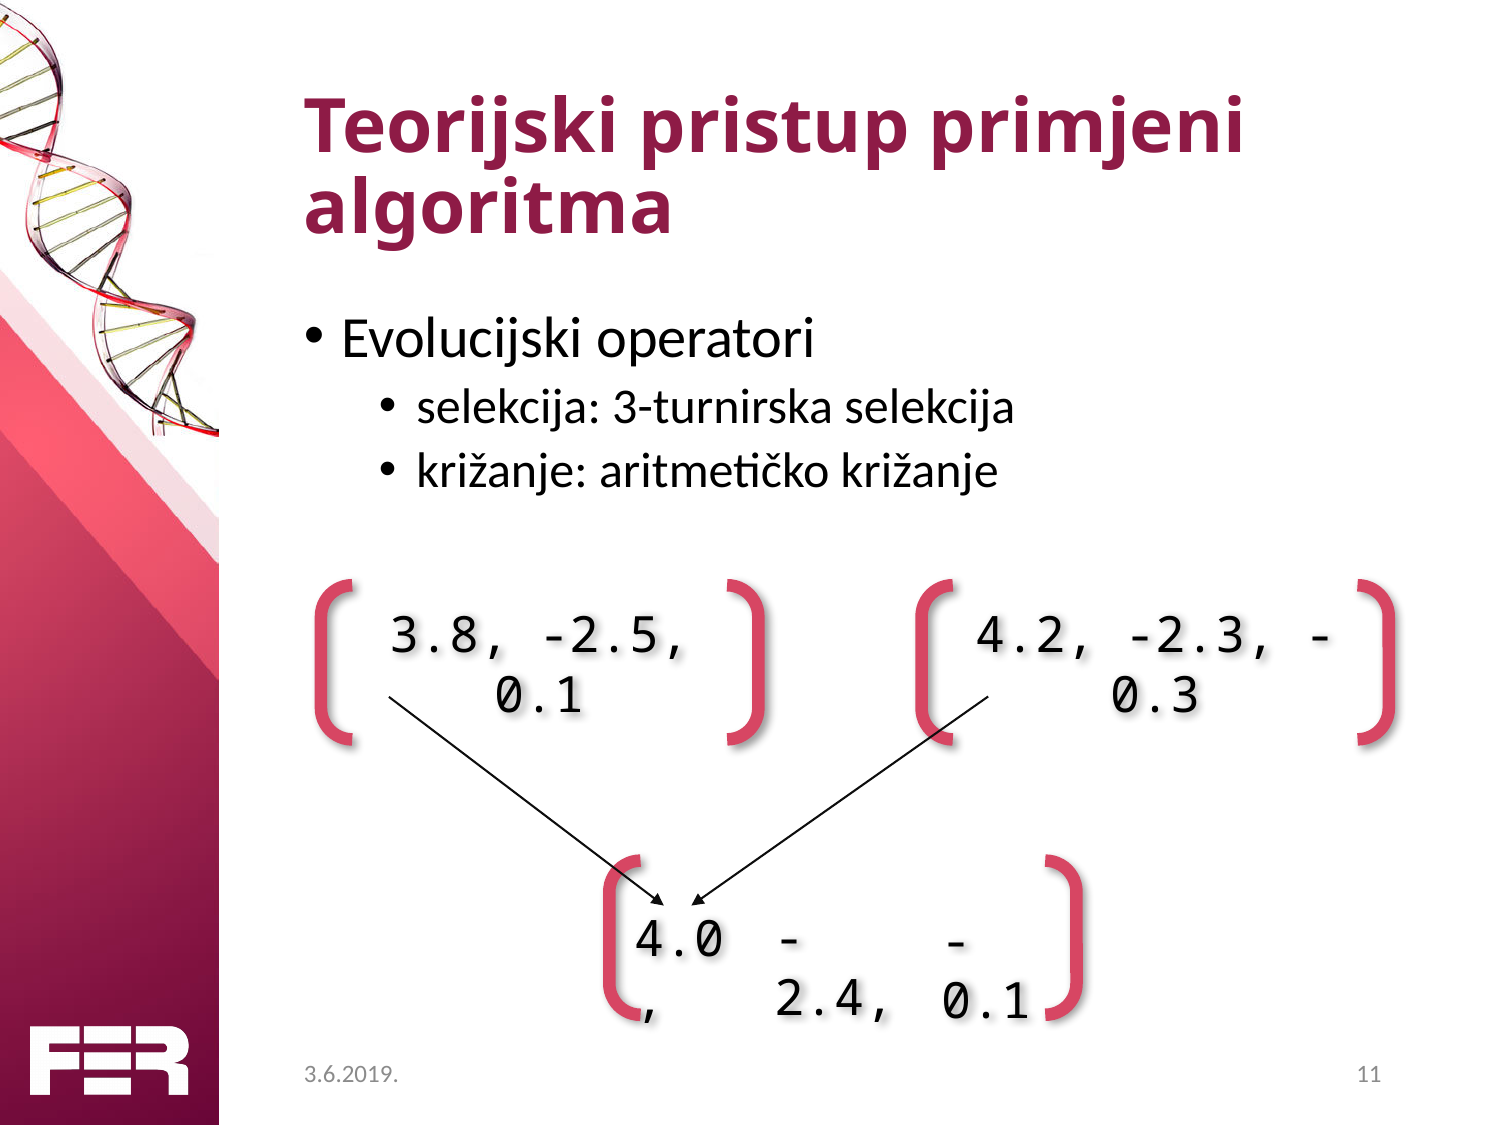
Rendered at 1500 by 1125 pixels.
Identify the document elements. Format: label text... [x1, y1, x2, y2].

slide_number 11 [1167, 1042, 1397, 1103]
text_box [989, 860, 1077, 900]
text_box 3.8, -2.5, 0.1 [320, 584, 759, 740]
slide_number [289, 1042, 565, 1103]
text_box -2.4, [760, 906, 925, 1033]
text_box 4.2, -2.3, -0.3 [921, 584, 1390, 740]
list Evolucijski operatori selekcija: 3-turnirska selekcija križanje: aritmetičko križanje [289, 299, 1397, 591]
picture [0, 0, 219, 1125]
title Teorijski pristup primjeni algoritma [289, 59, 1397, 278]
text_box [388, 696, 989, 906]
text_box 4.0, [619, 906, 758, 1034]
text_box [608, 906, 617, 1005]
text_box -0.1 [927, 901, 1072, 1037]
